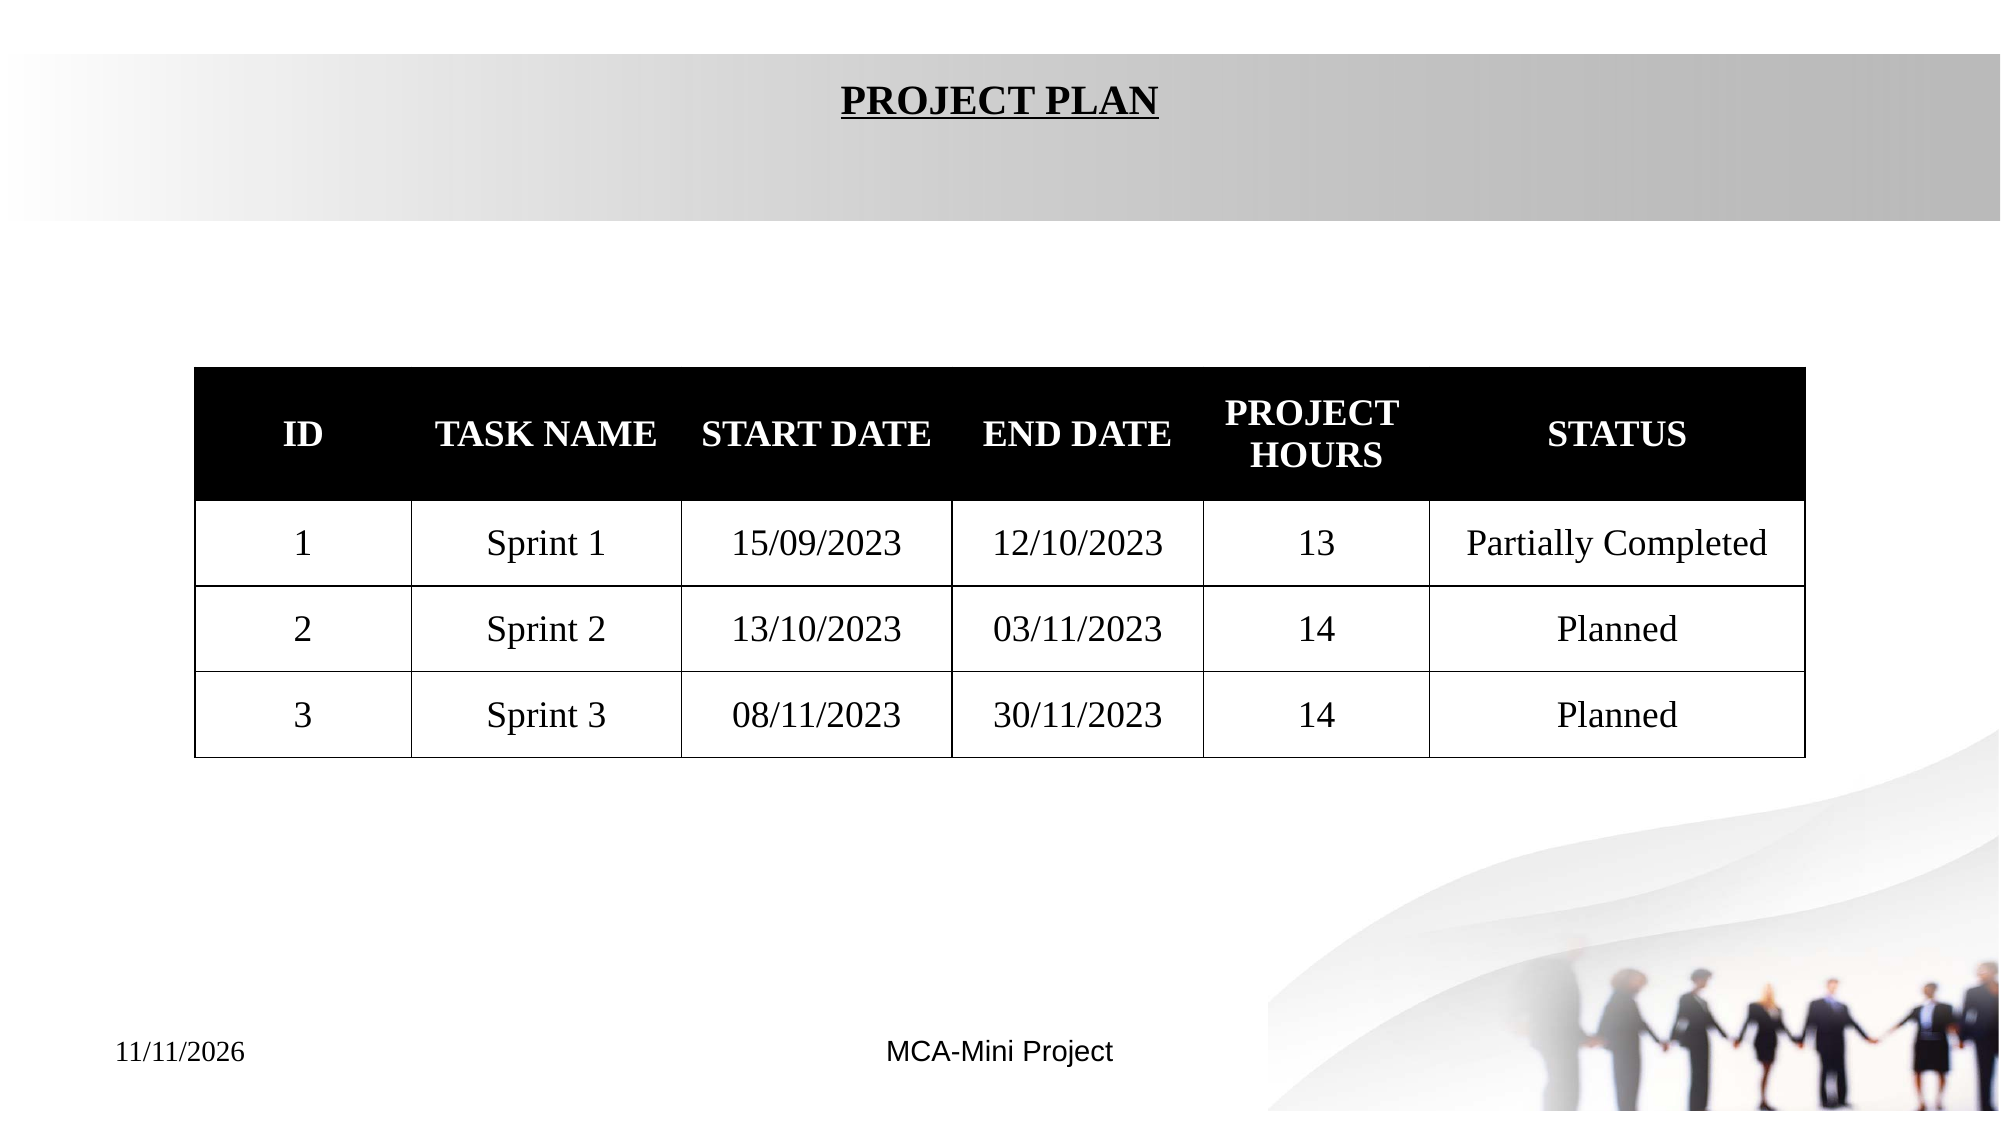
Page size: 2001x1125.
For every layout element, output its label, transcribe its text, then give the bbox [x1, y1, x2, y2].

table_header PROJECT HOURS [1204, 368, 1429, 499]
footer MCA-Mini Project [683, 1024, 1317, 1103]
table_header END DATE [953, 368, 1203, 499]
table_cell 12/10/2023 [953, 501, 1203, 585]
table_cell 3 [196, 672, 411, 757]
table_cell Planned [1430, 672, 1804, 757]
table_cell 14 [1204, 587, 1429, 671]
table_cell 2 [196, 587, 411, 671]
table_cell 08/11/2023 [682, 672, 951, 757]
table_cell Partially Completed [1430, 501, 1804, 585]
table_cell 30/11/2023 [953, 672, 1203, 757]
title PROJECT PLAN [162, 6, 1838, 190]
table_cell Sprint 1 [412, 501, 681, 585]
table_cell Sprint 2 [412, 587, 681, 671]
picture [1268, 728, 1999, 1111]
table_cell 03/11/2023 [953, 587, 1203, 671]
table_cell Planned [1430, 587, 1804, 671]
slide_number [99, 1024, 567, 1103]
table_cell 14 [1204, 672, 1429, 757]
table_cell Sprint 3 [412, 672, 681, 757]
table_header START DATE [682, 368, 951, 499]
table_cell 1 [196, 501, 411, 585]
table_header ID [196, 368, 411, 499]
table_cell 15/09/2023 [682, 501, 951, 585]
table_cell 13 [1204, 501, 1429, 585]
table_header TASK NAME [412, 368, 681, 499]
table_cell 13/10/2023 [682, 587, 951, 671]
slide_number [1433, 1024, 1900, 1103]
table_header STATUS [1430, 368, 1804, 499]
